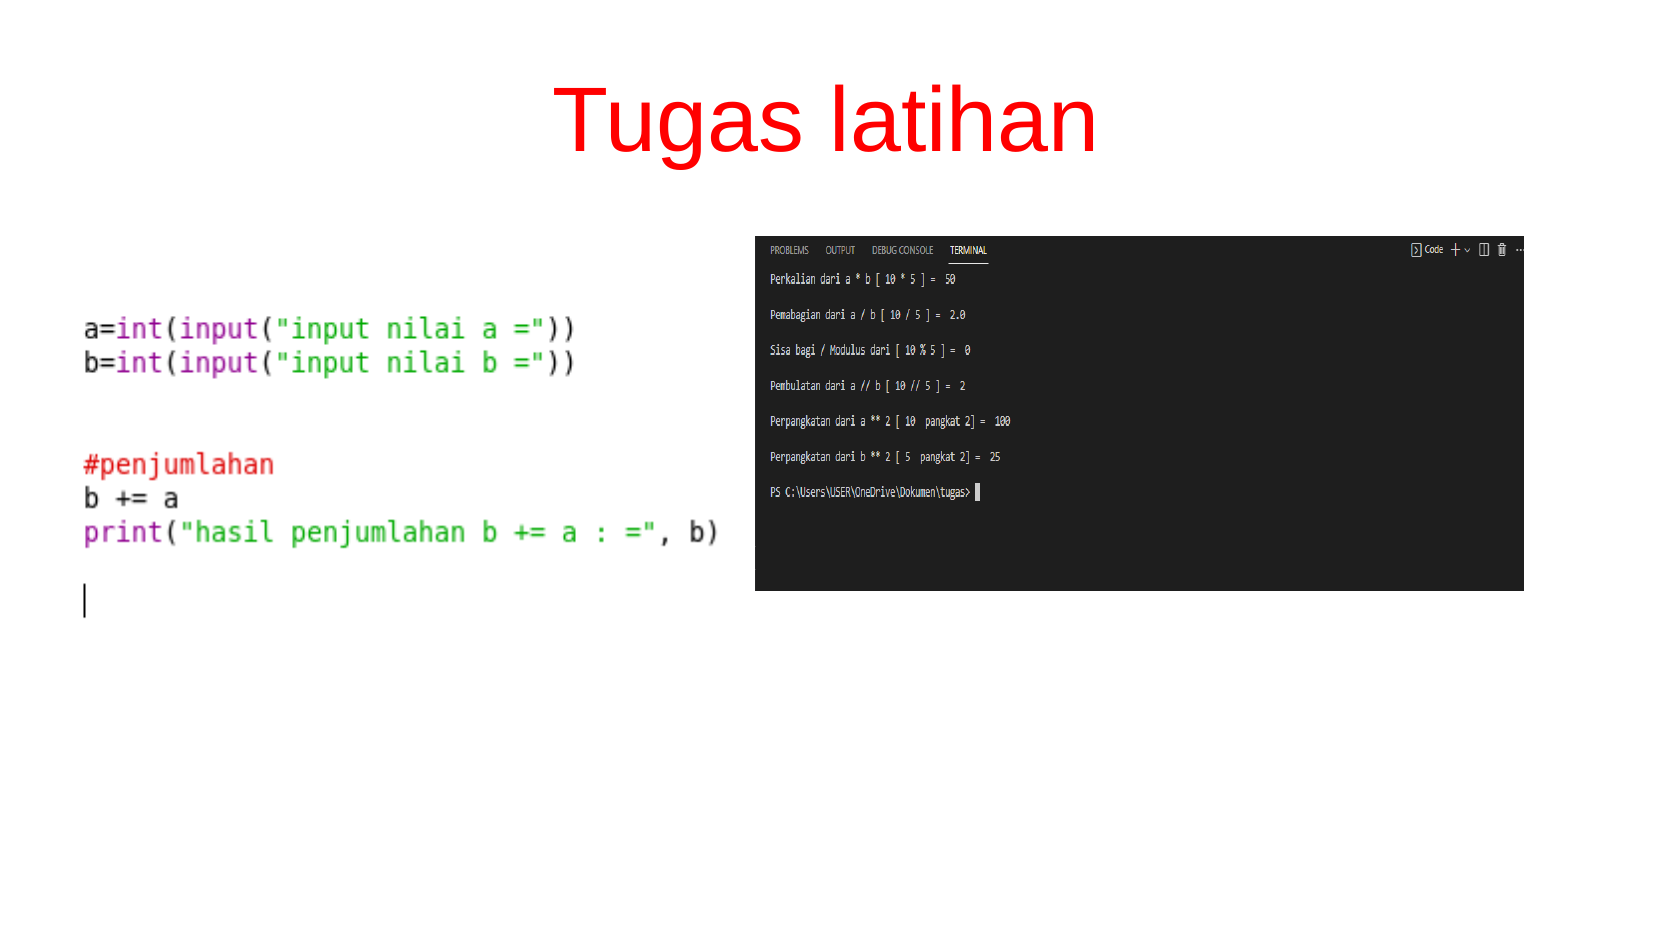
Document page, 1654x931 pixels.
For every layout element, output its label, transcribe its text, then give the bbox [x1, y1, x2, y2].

text_box Tugas latihan [82, 37, 1571, 193]
picture [82, 236, 1524, 660]
